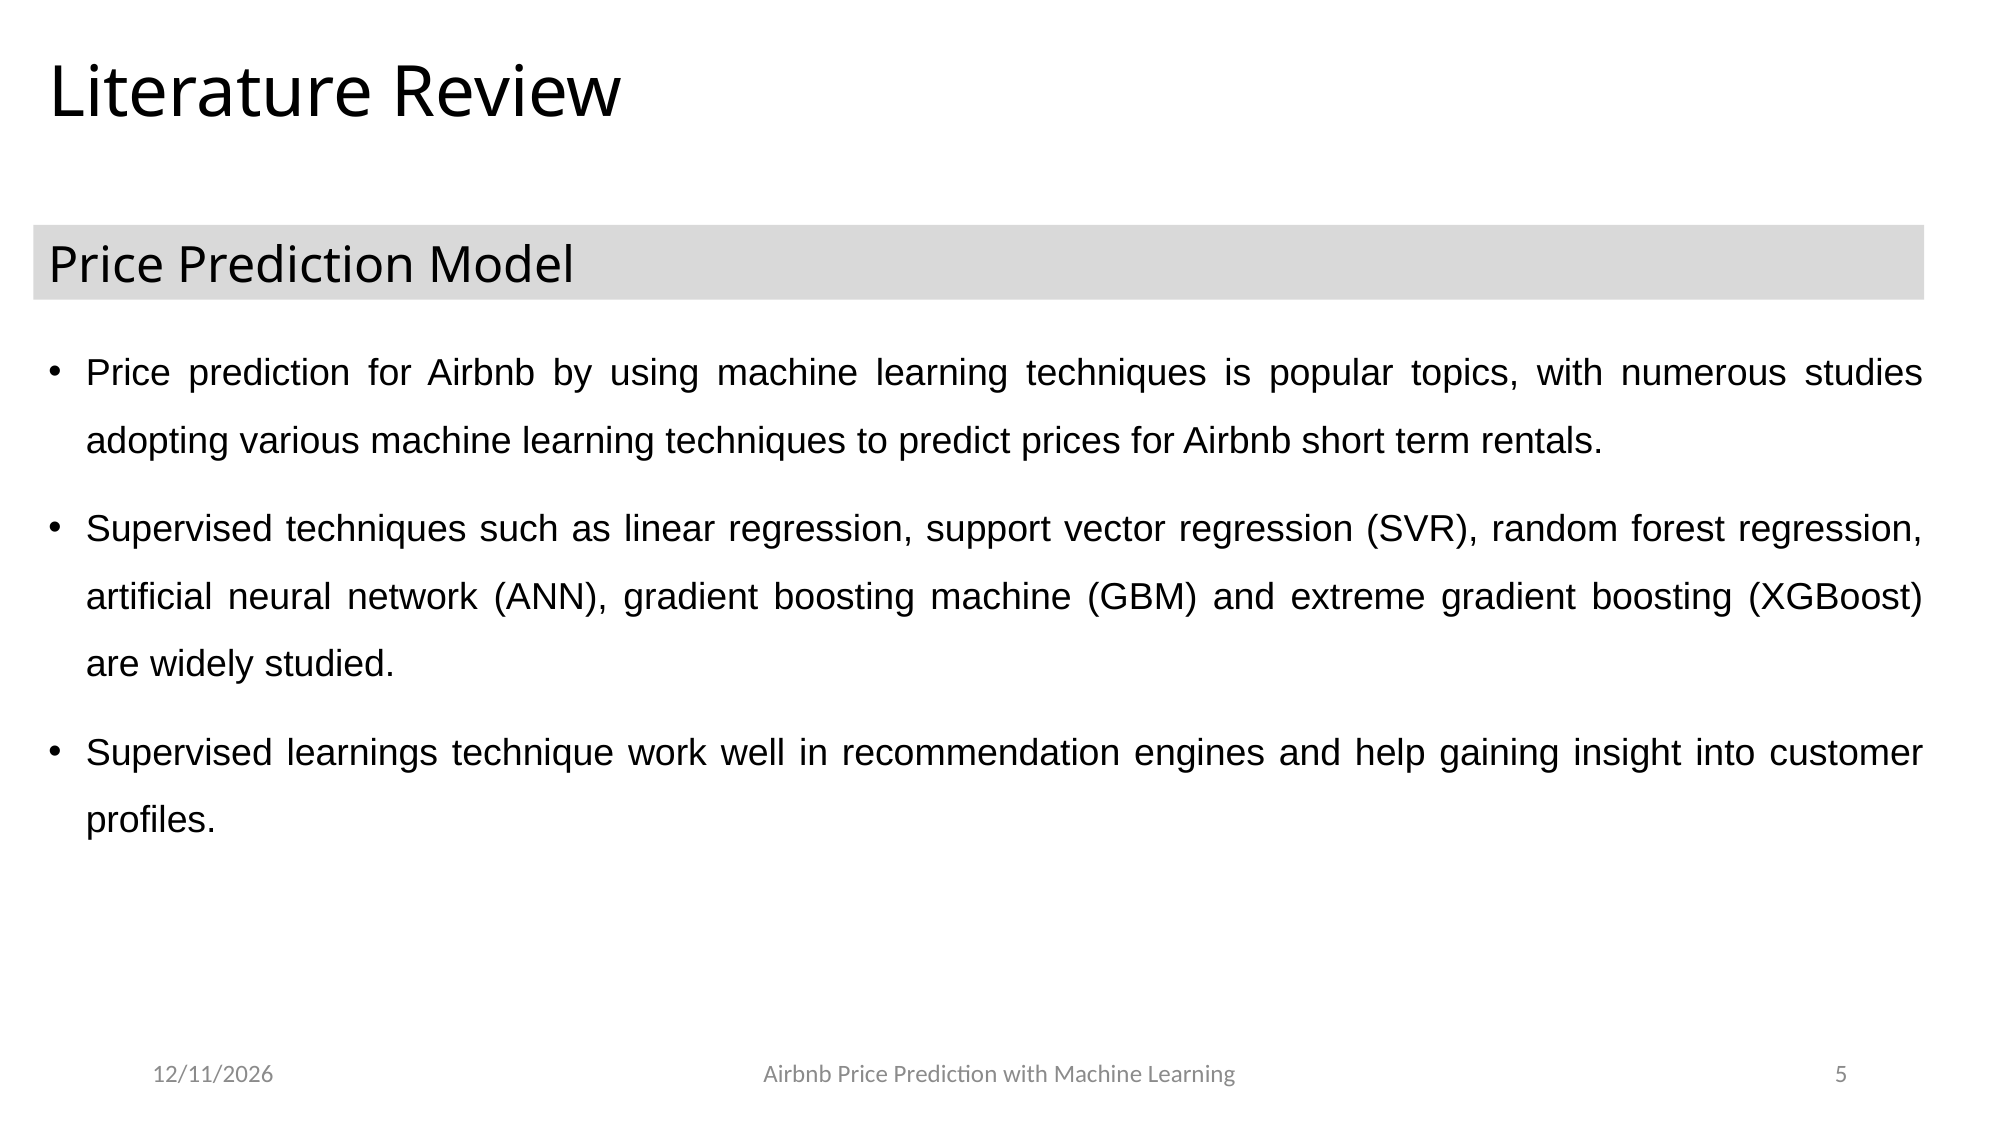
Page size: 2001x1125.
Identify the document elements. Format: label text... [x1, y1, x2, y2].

slide_number 5 [1412, 1042, 1863, 1103]
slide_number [137, 1042, 588, 1103]
footer Airbnb Price Prediction with Machine Learning [662, 1042, 1338, 1103]
title Literature Review [33, 32, 1739, 155]
list Price prediction for Airbnb by using machine learning techniques is popular topics, with numerous studies adopting various machine learning techniques to predict prices for Airbnb short term rentals. Supervised techniques such as linear regression, support vector regression (SVR), random forest regression, artificial neural network (ANN), gradient boosting machine (GBM) and extreme gradient boosting (XGBoost) are widely studied. Supervised learnings technique work well in recommendation engines and help gaining insight into customer profiles. [33, 318, 1939, 876]
text_box Price Prediction Model [33, 224, 1925, 300]
